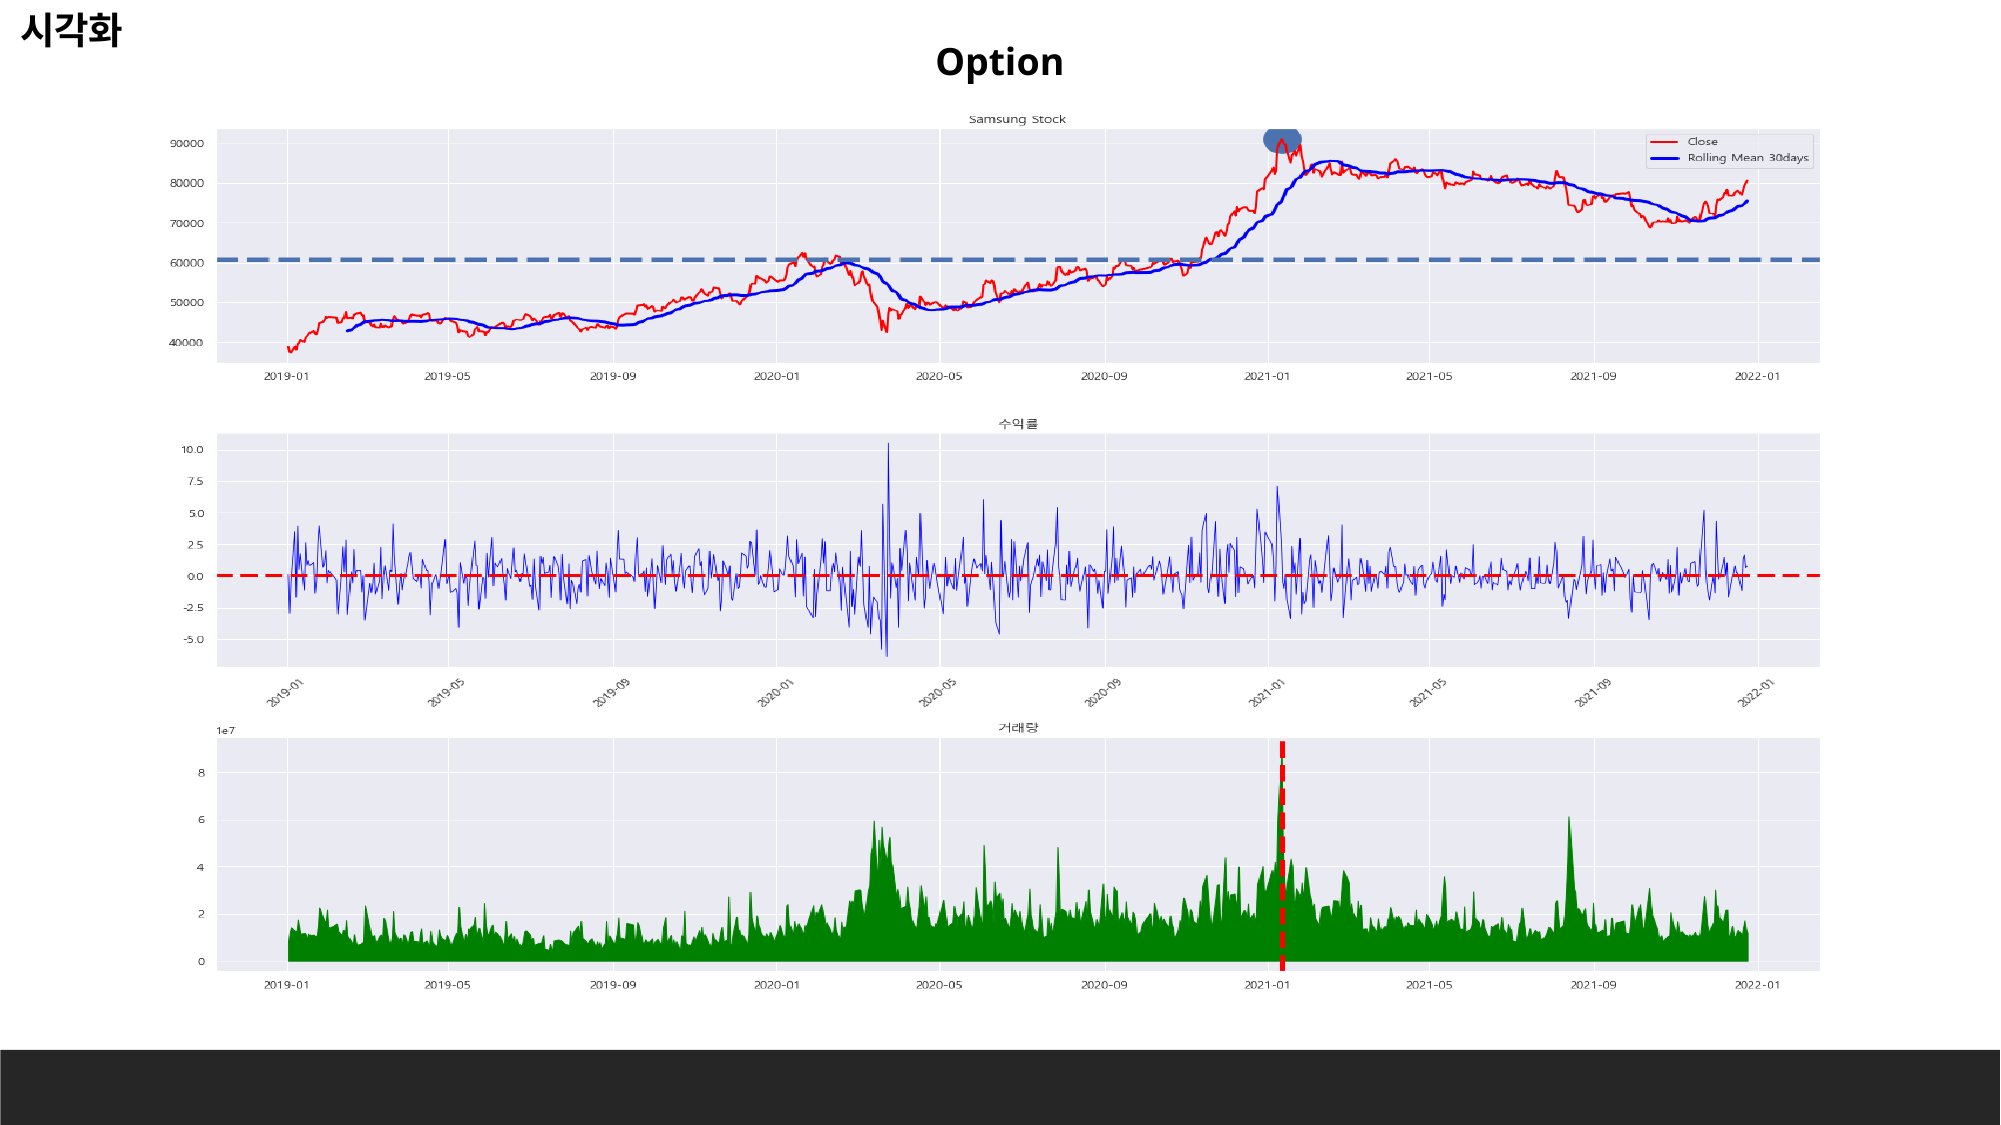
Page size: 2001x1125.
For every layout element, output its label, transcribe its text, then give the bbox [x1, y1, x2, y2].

text_box 시각화 [5, 0, 139, 60]
text_box Option [497, 30, 1502, 90]
picture [161, 108, 1829, 998]
